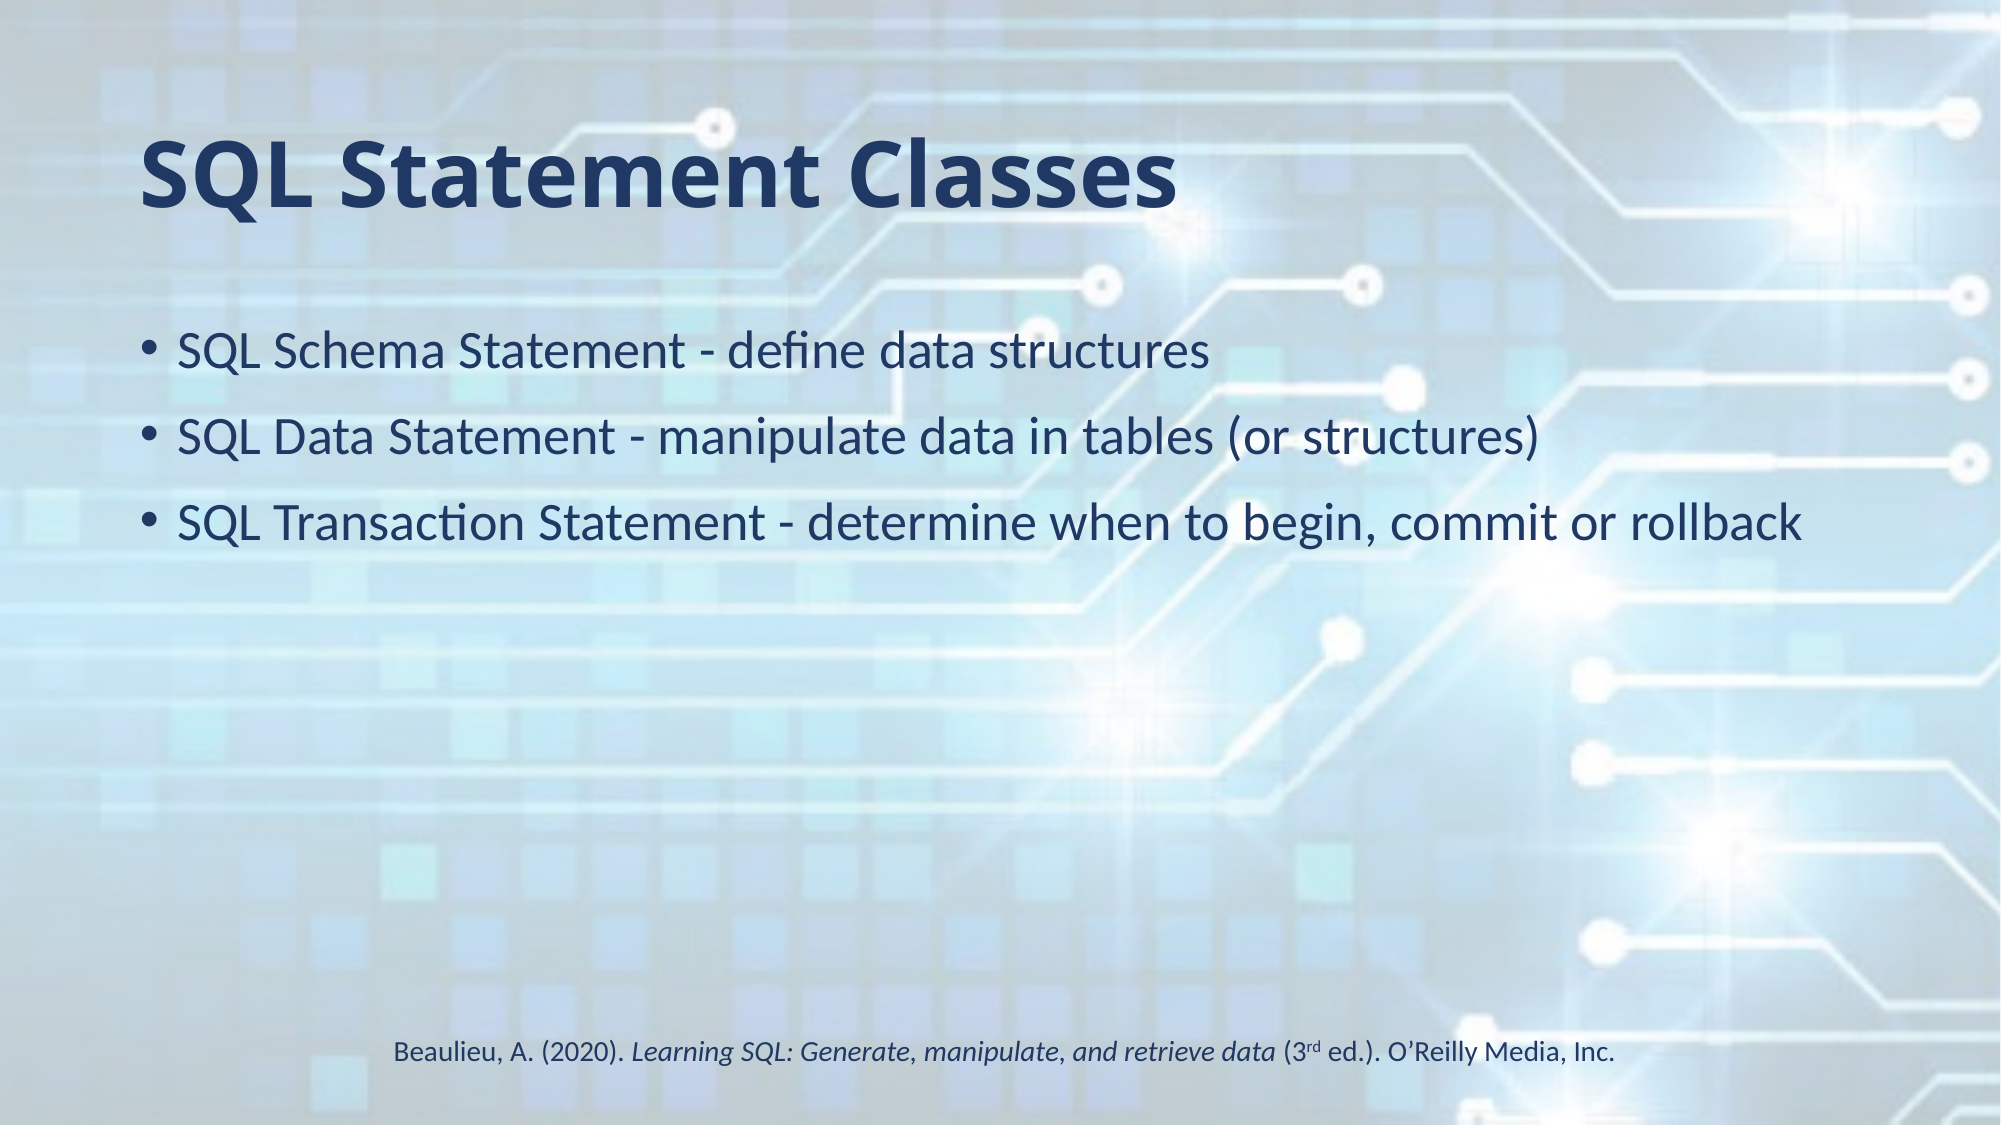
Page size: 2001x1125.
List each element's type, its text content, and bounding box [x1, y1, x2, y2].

text_box SQL Statement Classes [124, 120, 1625, 328]
text_box SQL Schema Statement - define data structures SQL Data Statement - manipulate data in tables (or structures) SQL Transaction Statement - determine when to begin, commit or rollback [125, 302, 1875, 803]
text_box Beaulieu, A. (2020). Learning SQL: Generate, manipulate, and retrieve data (3rd ed.). O’Reilly Media, Inc. [378, 1024, 1797, 1075]
picture [0, 0, 2001, 1125]
